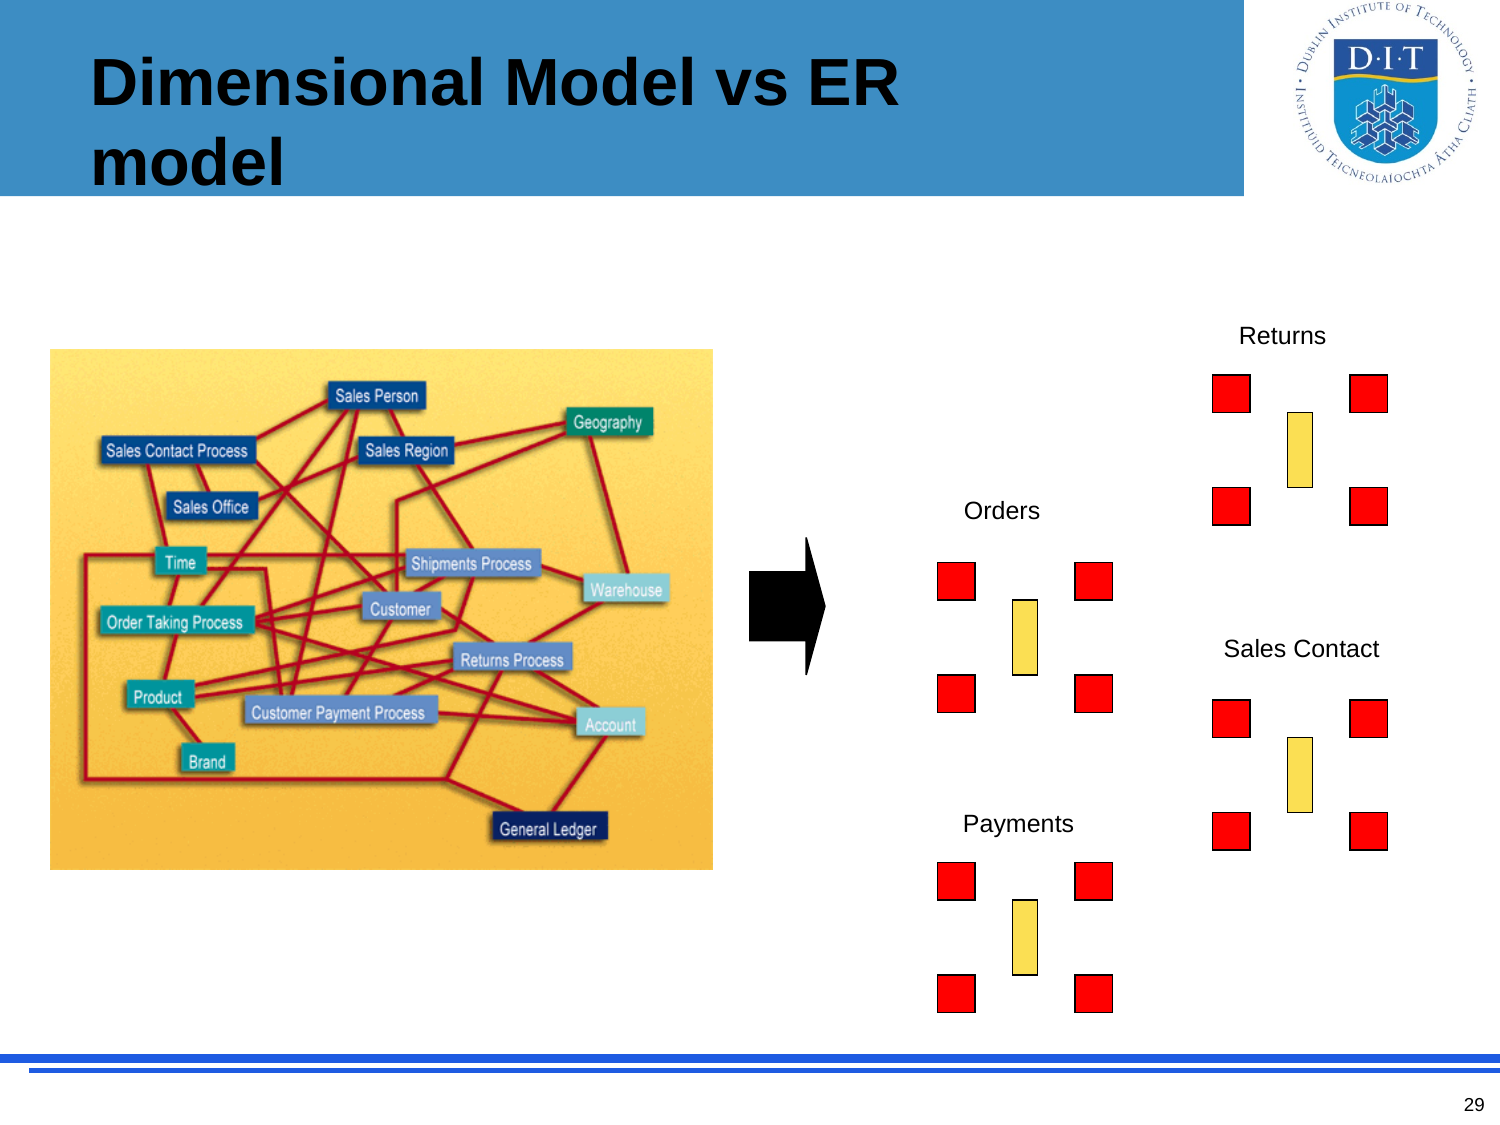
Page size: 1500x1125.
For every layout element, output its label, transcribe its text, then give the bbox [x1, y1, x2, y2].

slide_number 29 [1149, 1084, 1500, 1125]
text_box Payments [948, 800, 1090, 845]
picture [49, 349, 713, 870]
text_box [1212, 699, 1388, 851]
text_box Sales Contact [1209, 624, 1395, 670]
text_box Orders [949, 487, 1056, 533]
title Dimensional Model vs ER model [74, 37, 1105, 201]
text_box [937, 862, 1113, 1013]
text_box [749, 537, 825, 675]
picture [1293, 0, 1478, 185]
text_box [1212, 374, 1388, 526]
text_box Returns [1224, 312, 1342, 358]
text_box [937, 562, 1113, 713]
